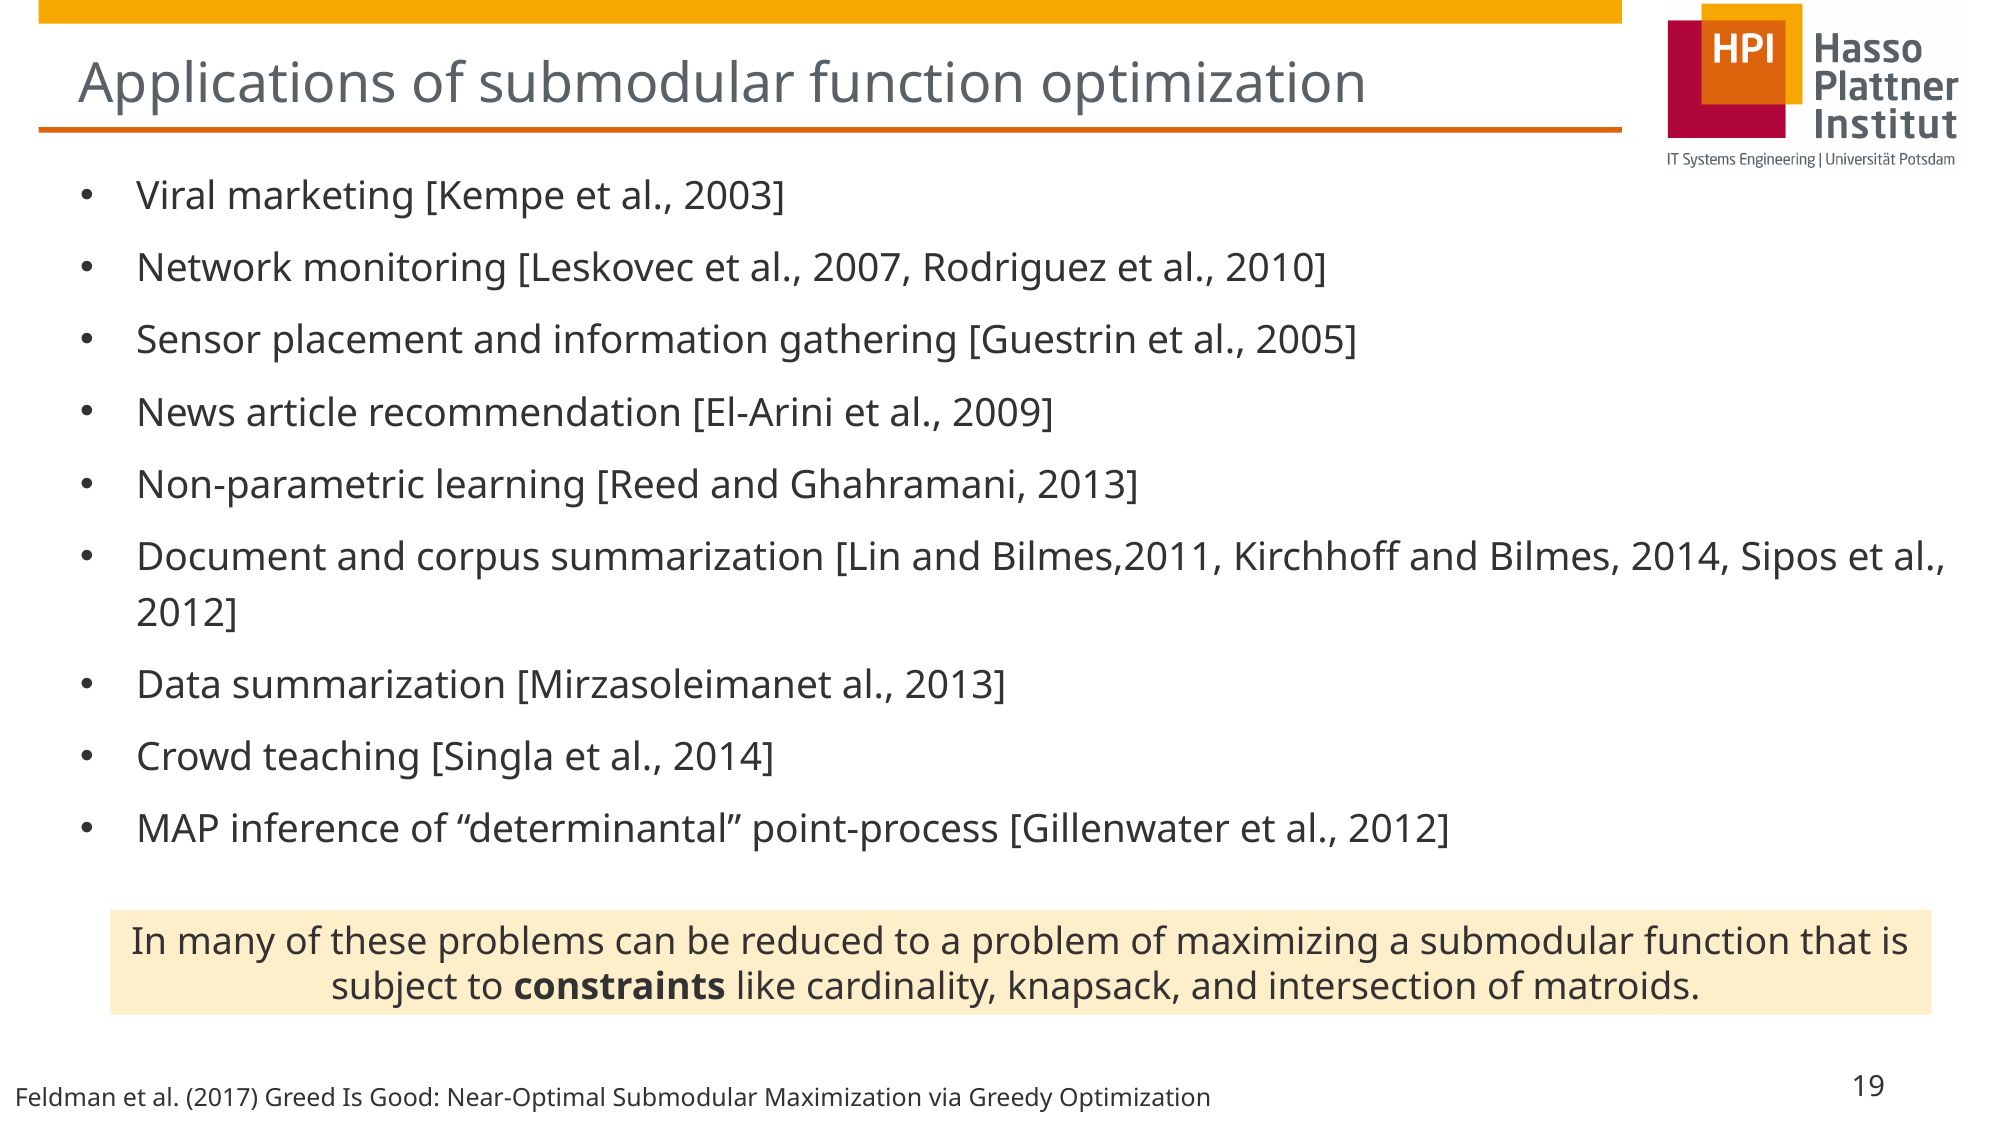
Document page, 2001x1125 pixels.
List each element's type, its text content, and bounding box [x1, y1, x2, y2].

text_box Feldman et al. (2017) Greed Is Good: Near-Optimal Submodular Maximization via Greedy Optimization [0, 1074, 1556, 1120]
picture [1664, 0, 1965, 170]
title Applications of submodular function optimization [78, 23, 1583, 115]
list Viral marketing [Kempe et al., 2003] Network monitoring [Leskovec et al., 2007, Rodriguez et al., 2010] Sensor placement and information gathering [Guestrin et al., 2005] News article recommendation [El-Arini et al., 2009] Non-parametric learning [Reed and Ghahramani, 2013] Document and corpus summarization [Lin and Bilmes,2011, Kirchhoff and Bilmes, 2014, Sipos et al., 2012] Data summarization [Mirzasoleimanet al., 2013] Crowd teaching [Singla et al., 2014] MAP inference of “determinantal” point-process [Gillenwater et al., 2012] [80, 161, 1963, 873]
text_box In many of these problems can be reduced to a problem of maximizing a submodular function that is subject to constraints like cardinality, knapsack, and intersection of matroids. [110, 909, 1932, 1015]
slide_number 19 [1834, 1064, 1961, 1107]
